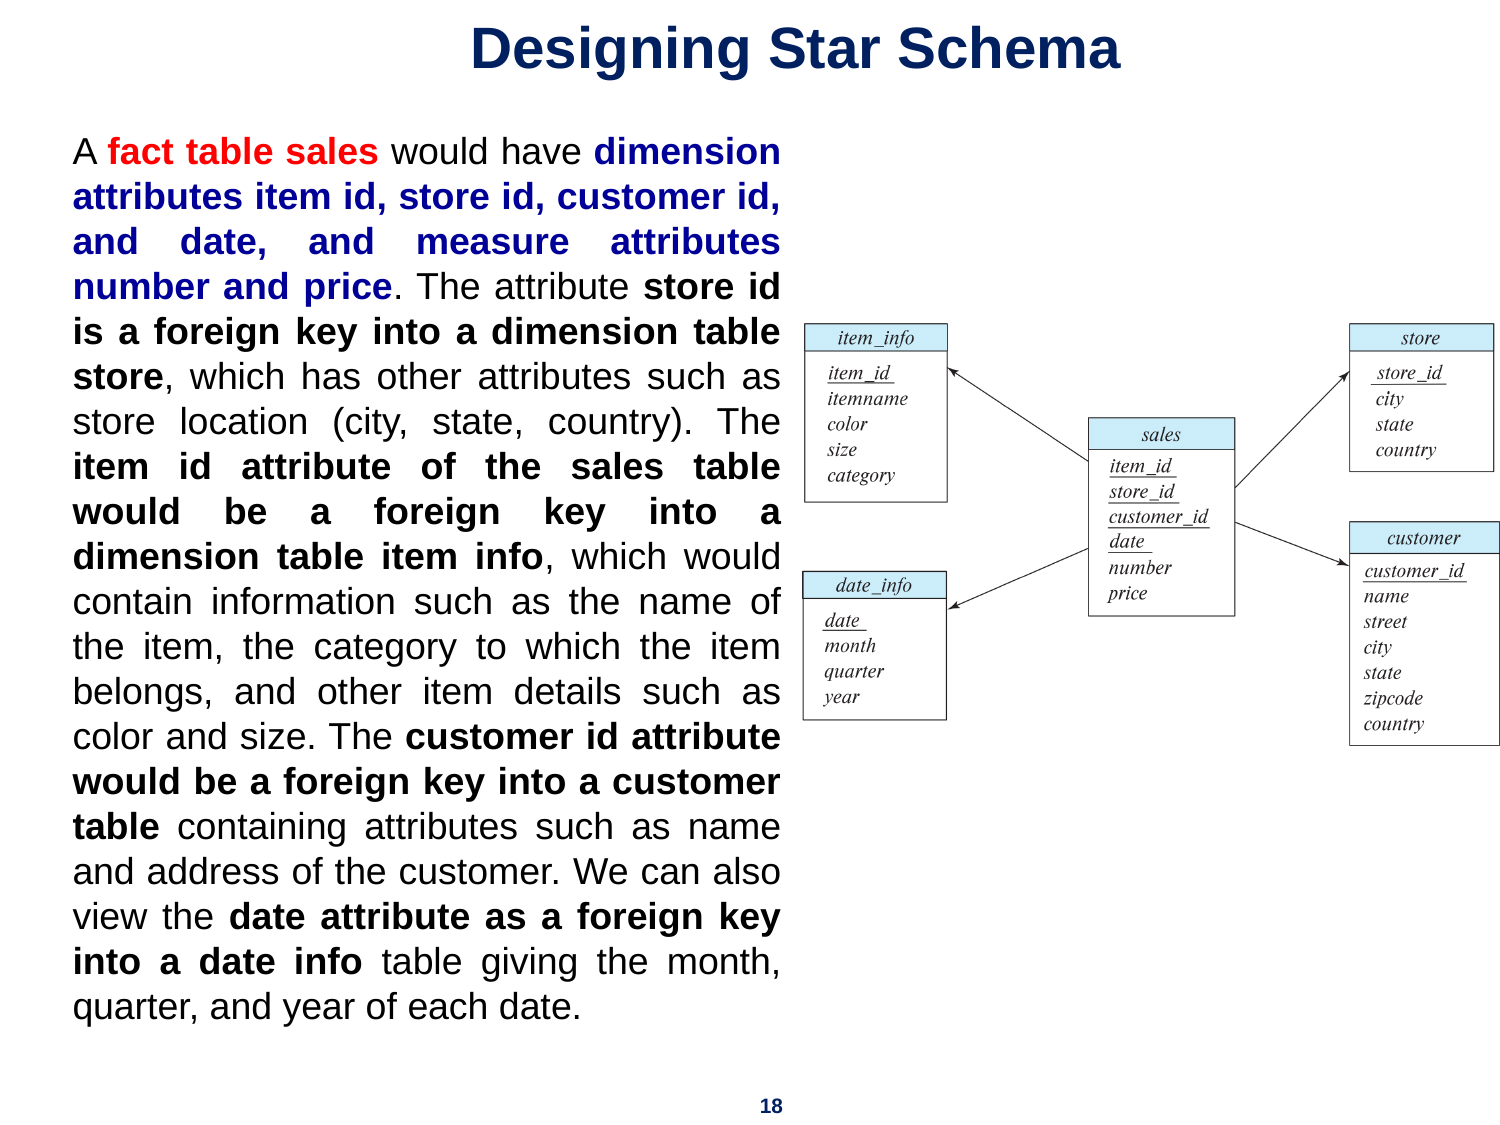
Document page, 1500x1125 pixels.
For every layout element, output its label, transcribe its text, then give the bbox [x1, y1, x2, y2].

title Designing Star Schema [133, 0, 1459, 89]
text_box A fact table sales would have dimension attributes item id, store id, customer id, and date, and measure attributes number and price. The attribute store id is a foreign key into a dimension table store, which has other attributes such as store location (city, state, country). The item id attribute of the sales table would be a foreign key into a dimension table item info, which would contain information such as the name of the item, the category to which the item belongs, and other item details such as color and size. The customer id attribute would be a foreign key into a customer table containing attributes such as name and address of the customer. We can also view the date attribute as a foreign key into a date info table giving the month, quarter, and year of each date. [57, 119, 797, 1034]
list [802, 323, 1500, 746]
